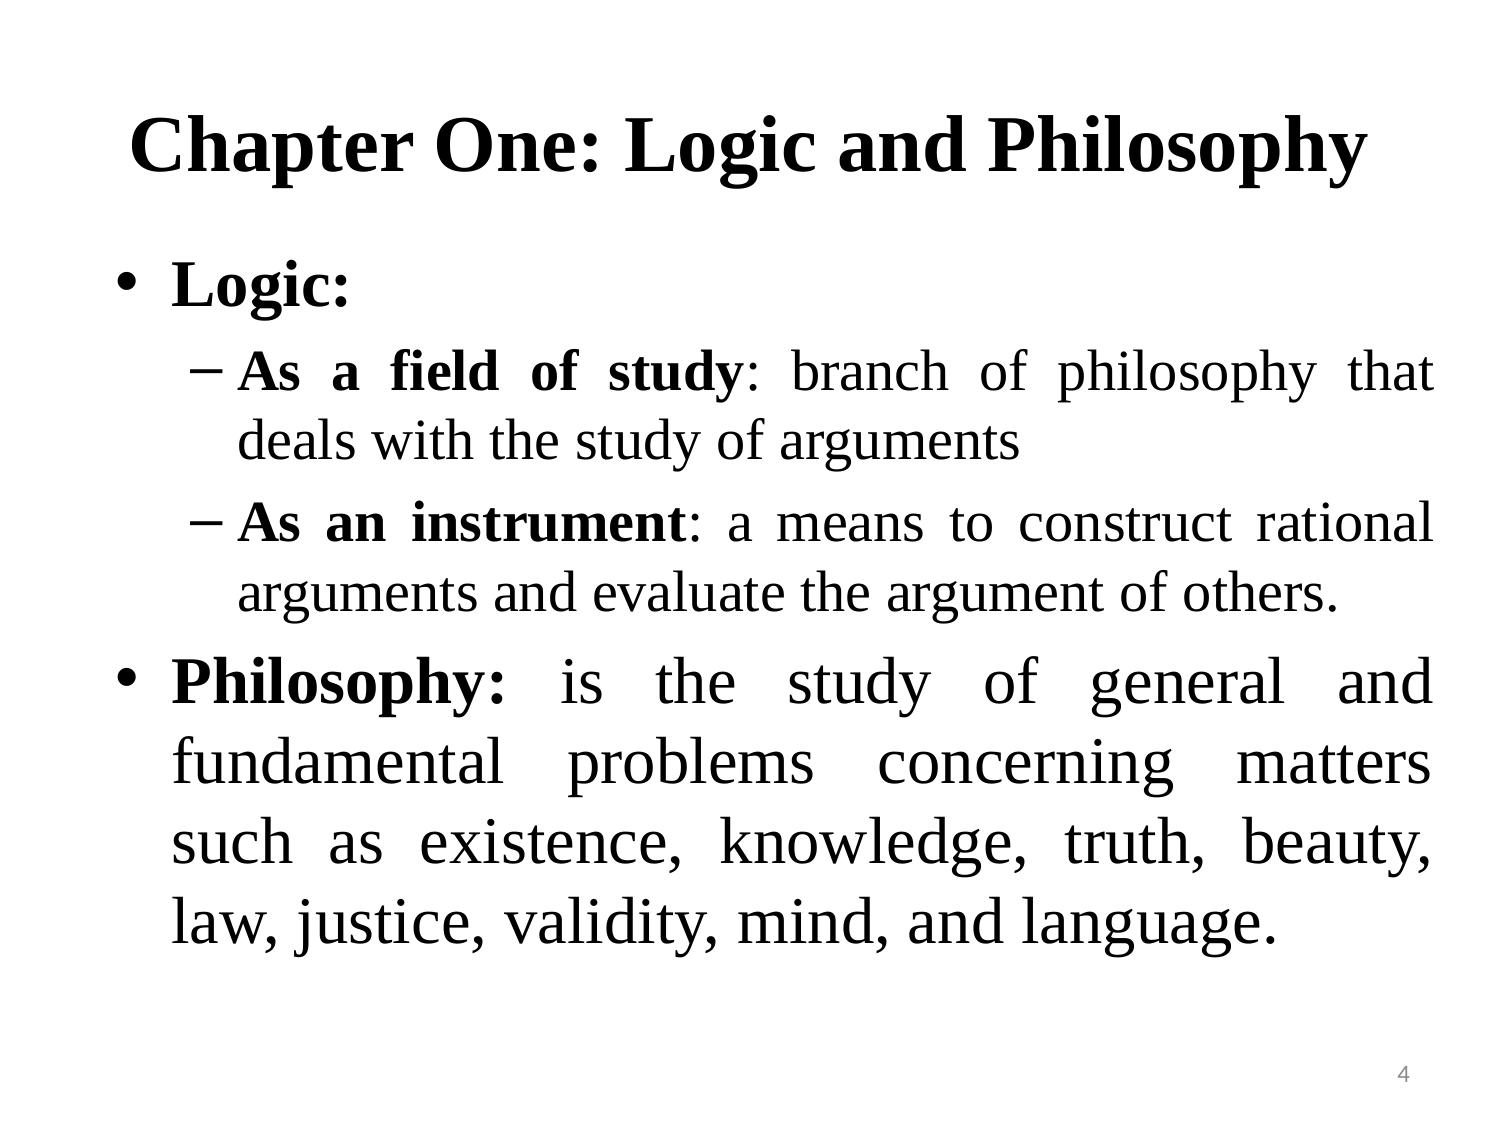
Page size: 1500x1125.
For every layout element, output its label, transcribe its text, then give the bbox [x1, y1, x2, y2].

slide_number 4 [1074, 1042, 1425, 1103]
title Chapter One: Logic and Philosophy [75, 45, 1425, 233]
list Logic: As a field of study: branch of philosophy that deals with the study of arguments As an instrument: a means to construct rational arguments and evaluate the argument of others. Philosophy: is the study of general and fundamental problems concerning matters such as existence, knowledge, truth, beauty, law, justice, validity, mind, and language. [100, 232, 1451, 1026]
